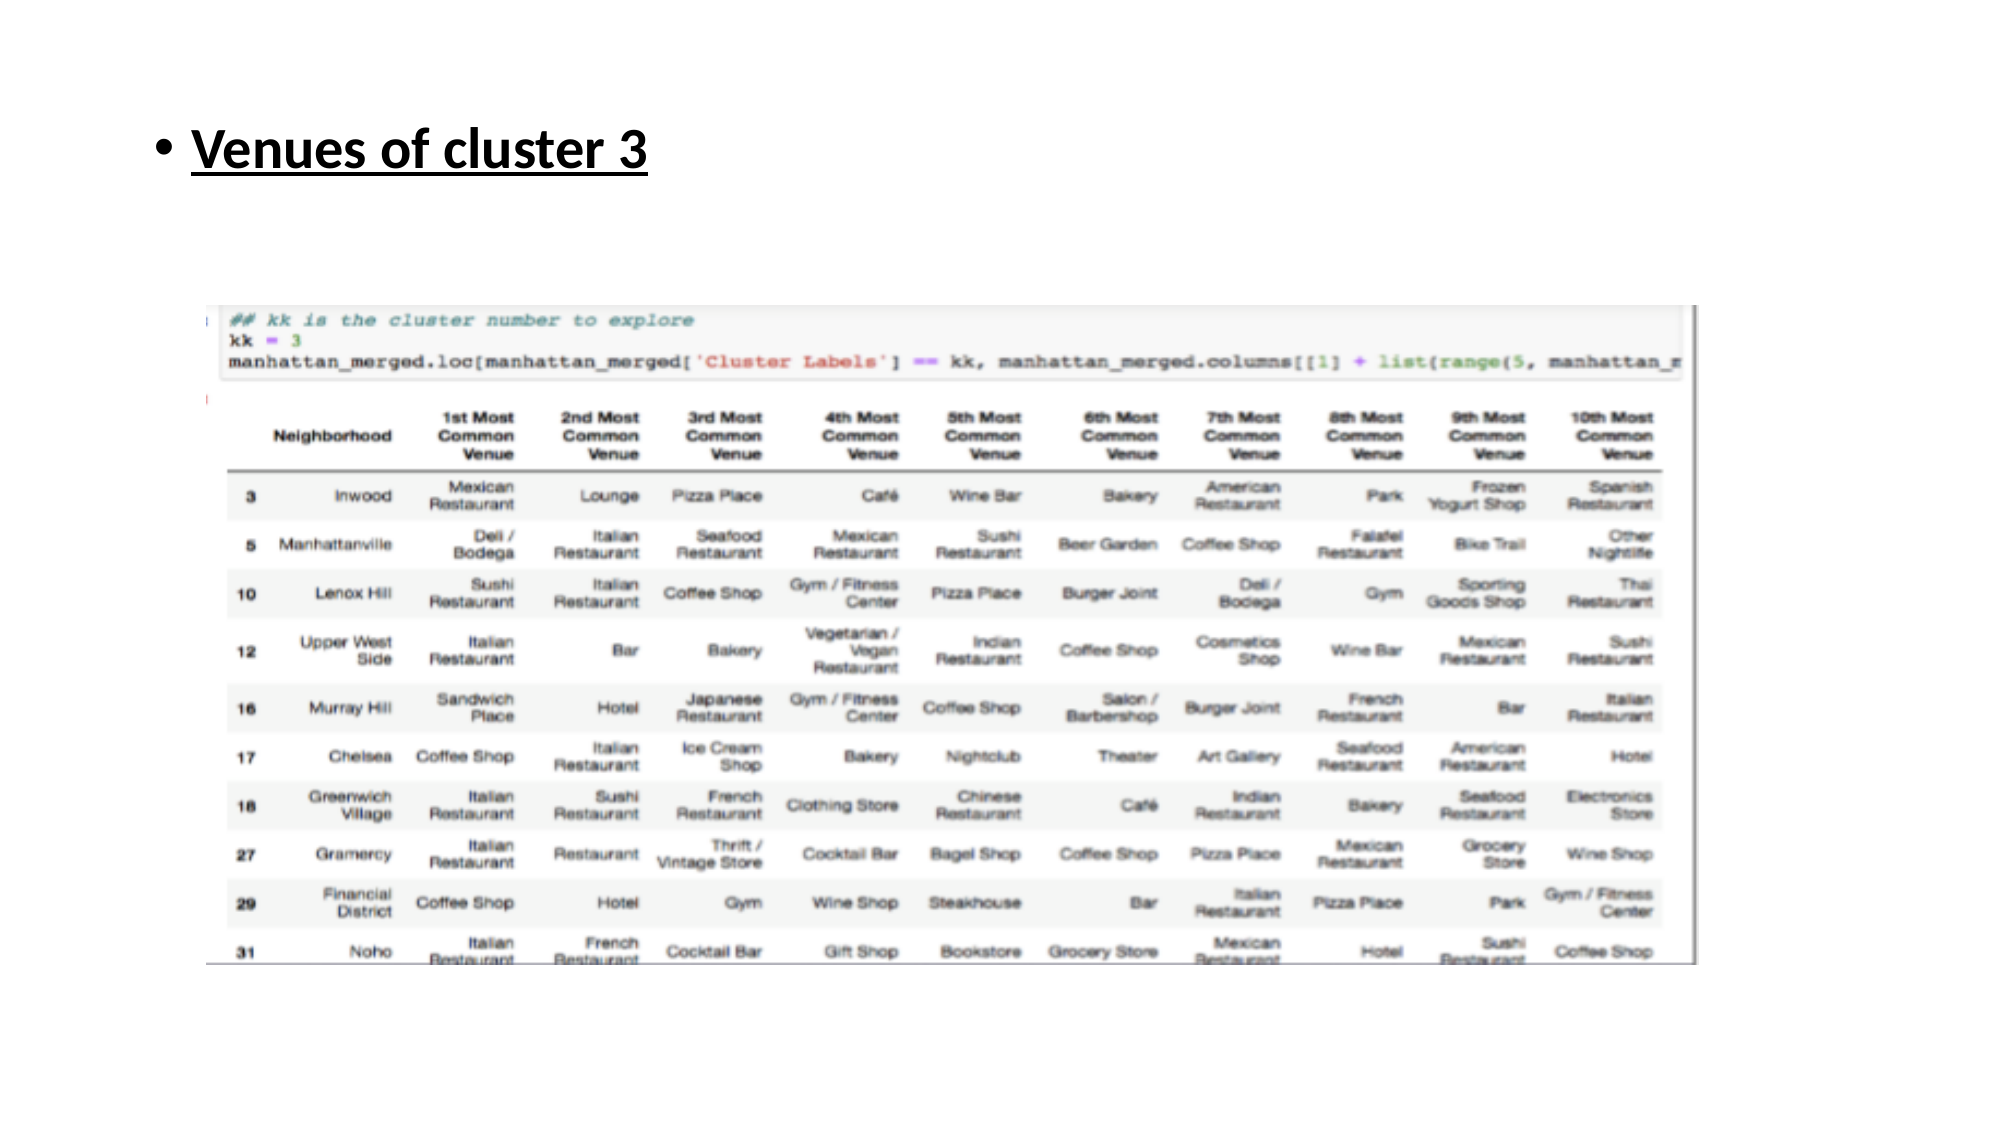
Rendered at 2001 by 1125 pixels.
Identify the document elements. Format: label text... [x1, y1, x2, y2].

list Venues of cluster 3 [138, 110, 1863, 1014]
picture [206, 305, 1699, 965]
